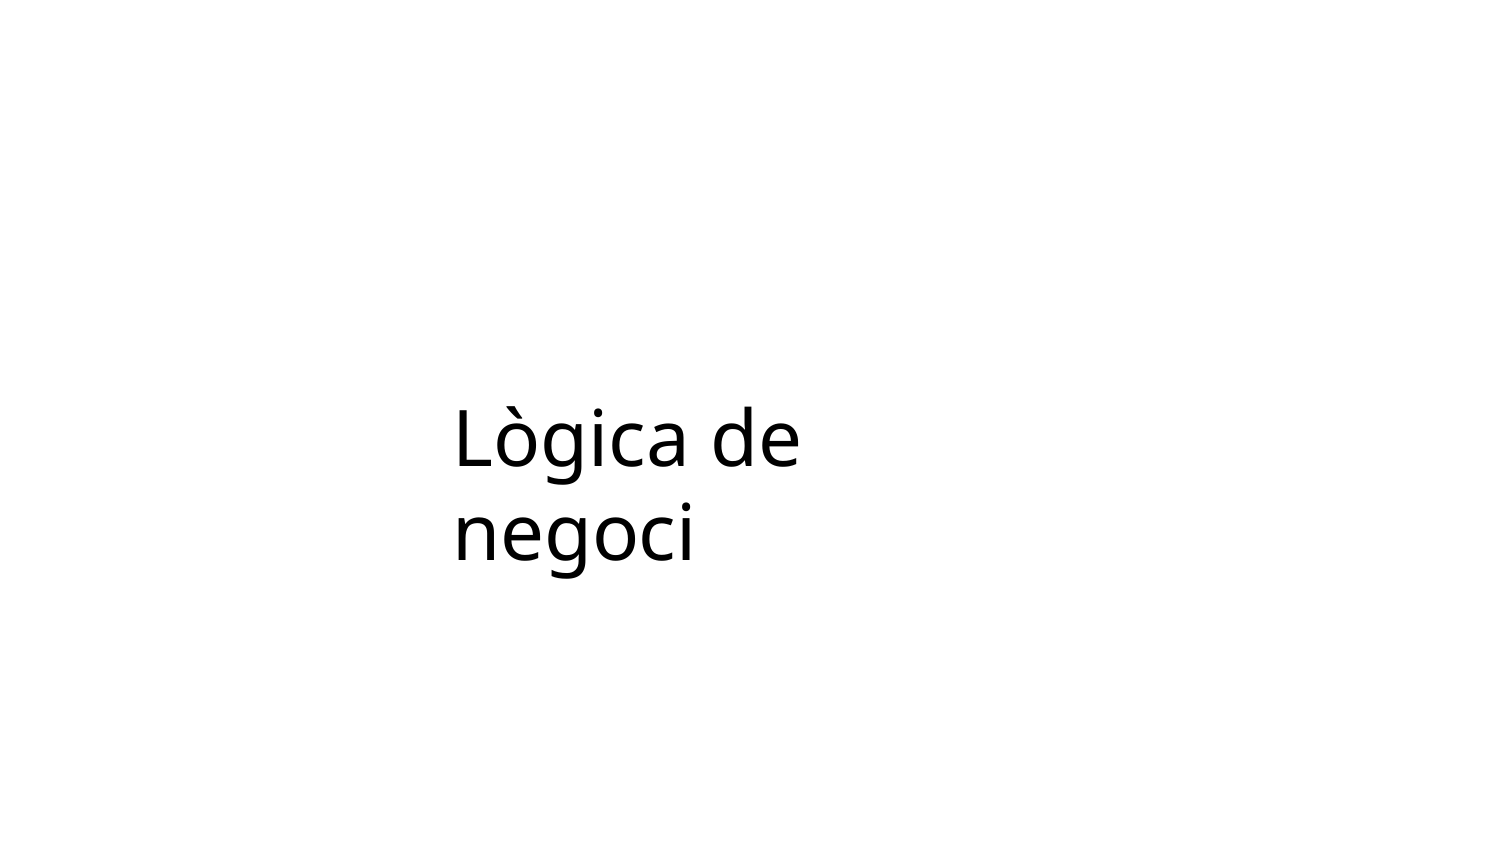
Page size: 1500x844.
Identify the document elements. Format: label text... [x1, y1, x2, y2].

title Lògica de negoci [450, 385, 1050, 576]
